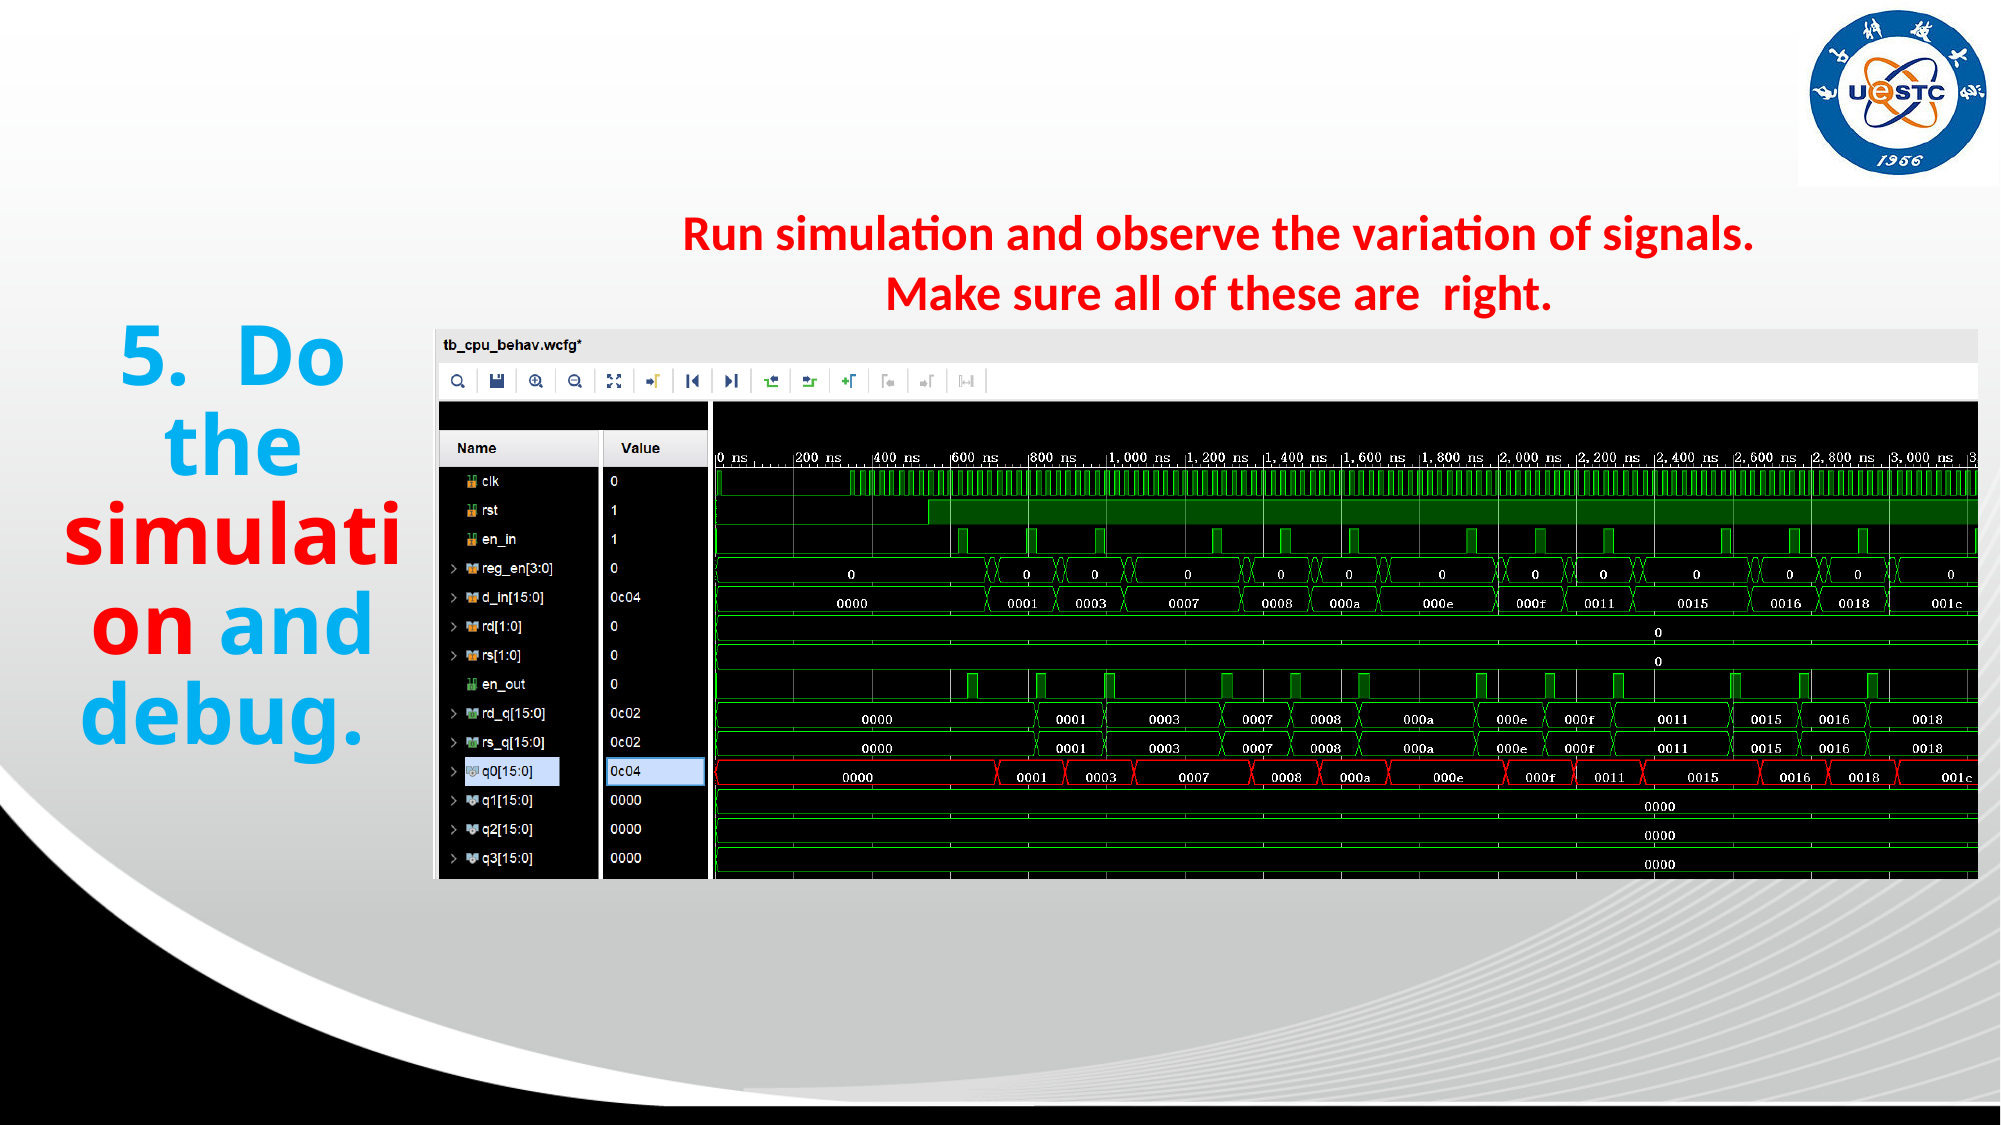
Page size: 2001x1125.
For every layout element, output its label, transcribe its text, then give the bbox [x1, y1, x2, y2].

text_box 5. Do the simulation and debug. [33, 329, 433, 747]
text_box Run simulation and observe the variation of signals. Make sure all of these are right. [626, 193, 1813, 328]
picture [0, 0, 2001, 1125]
